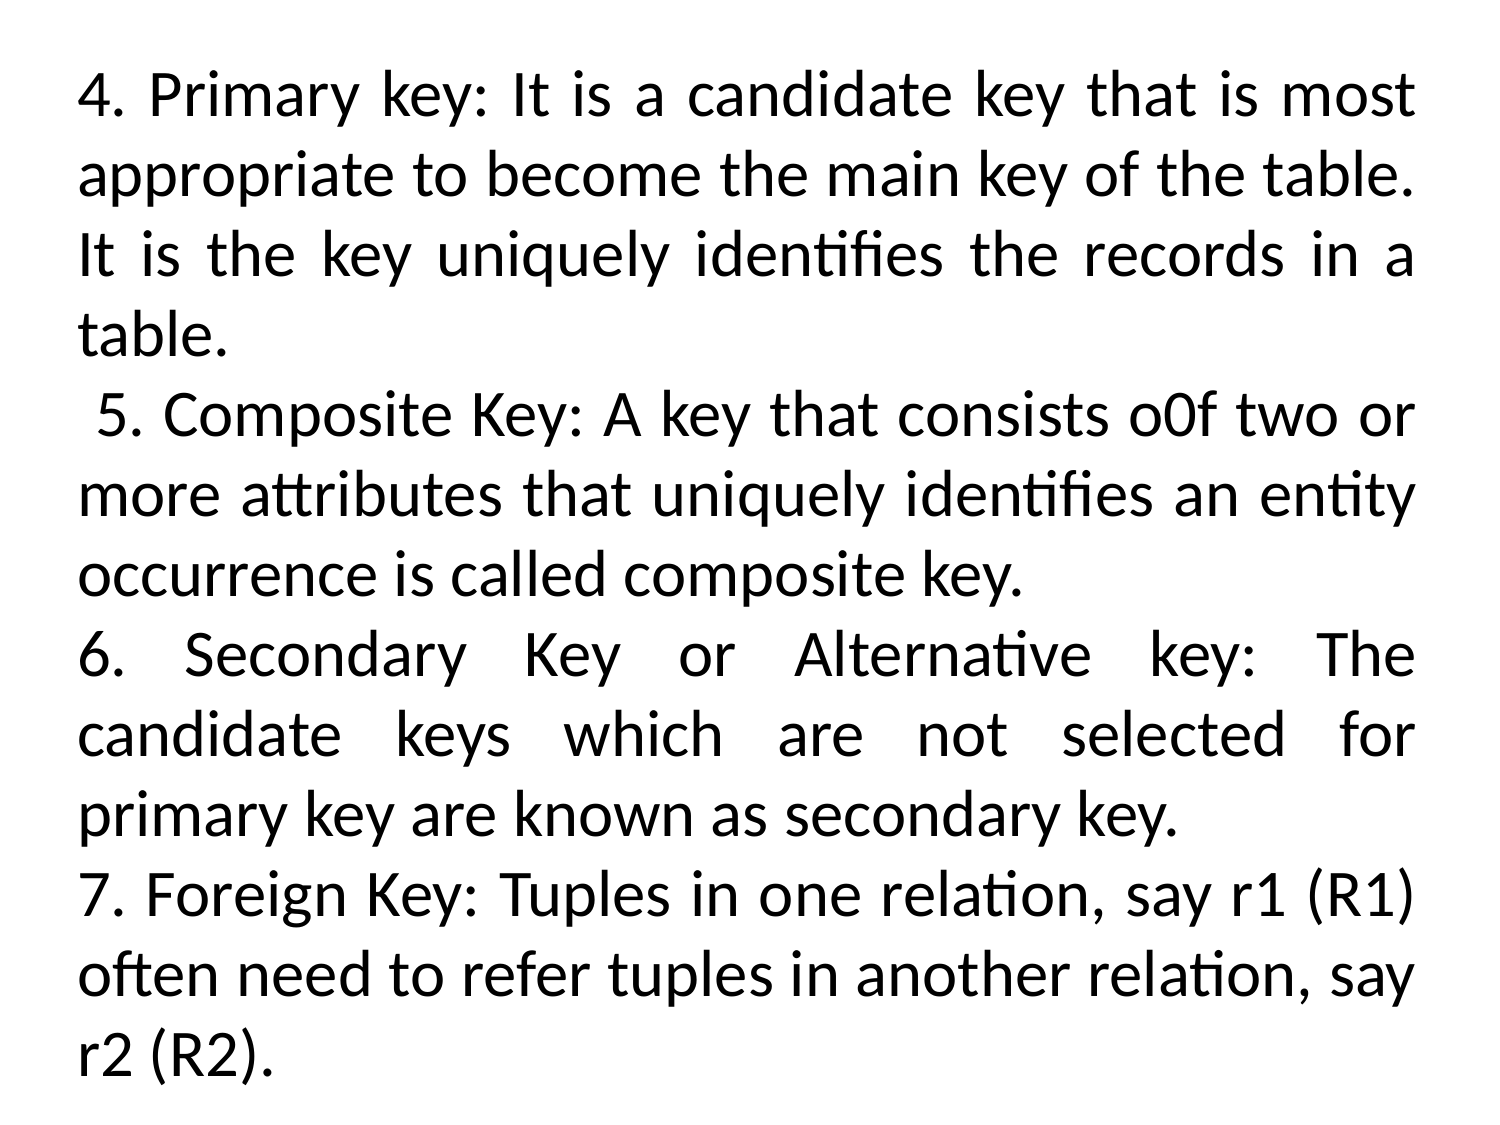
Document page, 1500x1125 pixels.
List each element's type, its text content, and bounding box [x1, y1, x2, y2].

text_box 4. Primary key: It is a candidate key that is most appropriate to become the main key of the table. It is the key uniquely identifies the records in a table. 5. Composite Key: A key that consists o0f two or more attributes that uniquely identifies an entity occurrence is called composite key. 6. Secondary Key or Alternative key: The candidate keys which are not selected for primary key are known as secondary key. 7. Foreign Key: Tuples in one relation, say r1 (R1) often need to refer tuples in another relation, say r2 (R2). [62, 42, 1433, 1125]
